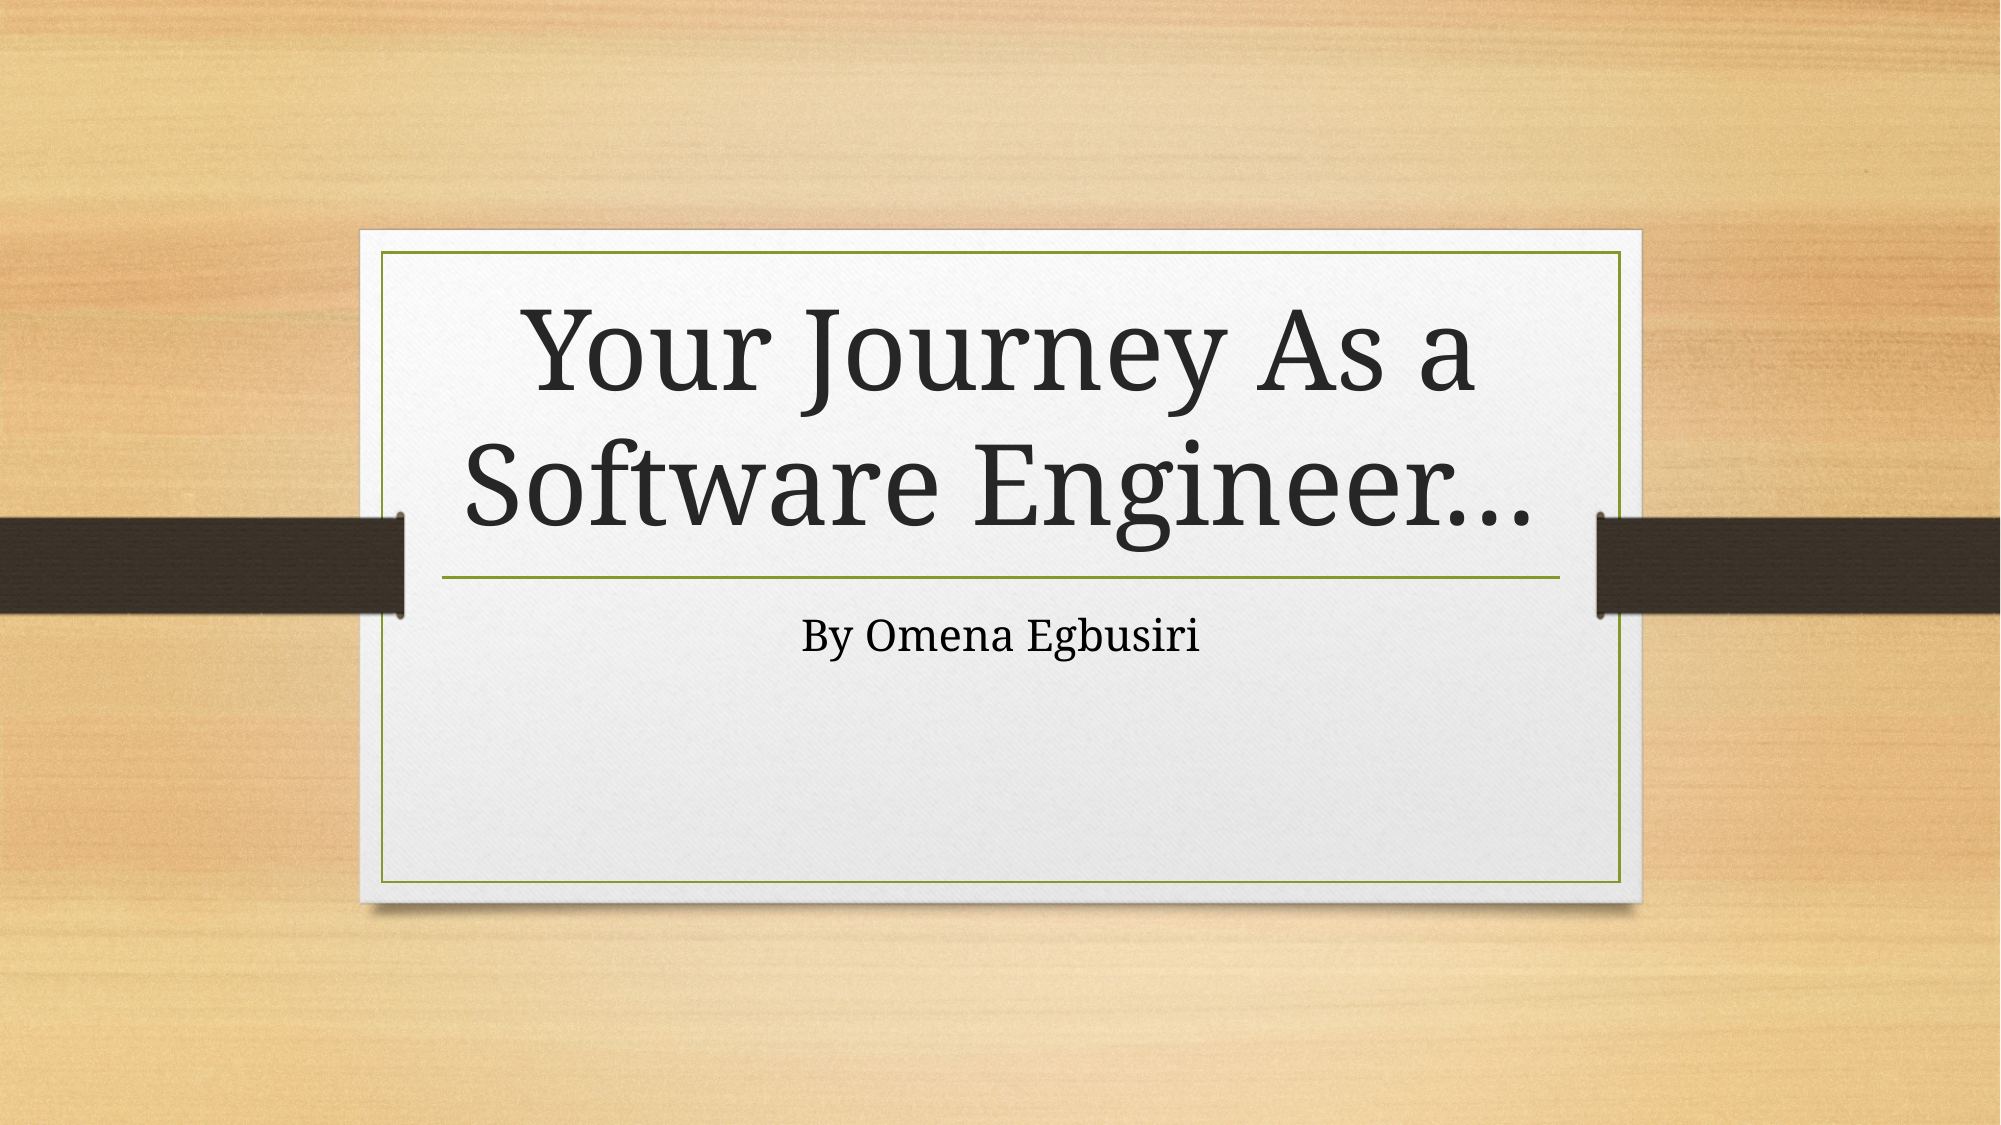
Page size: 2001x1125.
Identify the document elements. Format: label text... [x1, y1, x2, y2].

subtitle By Omena Egbusiri [441, 600, 1560, 817]
title Your Journey As a Software Engineer… [441, 306, 1560, 556]
picture [0, 0, 2001, 1125]
